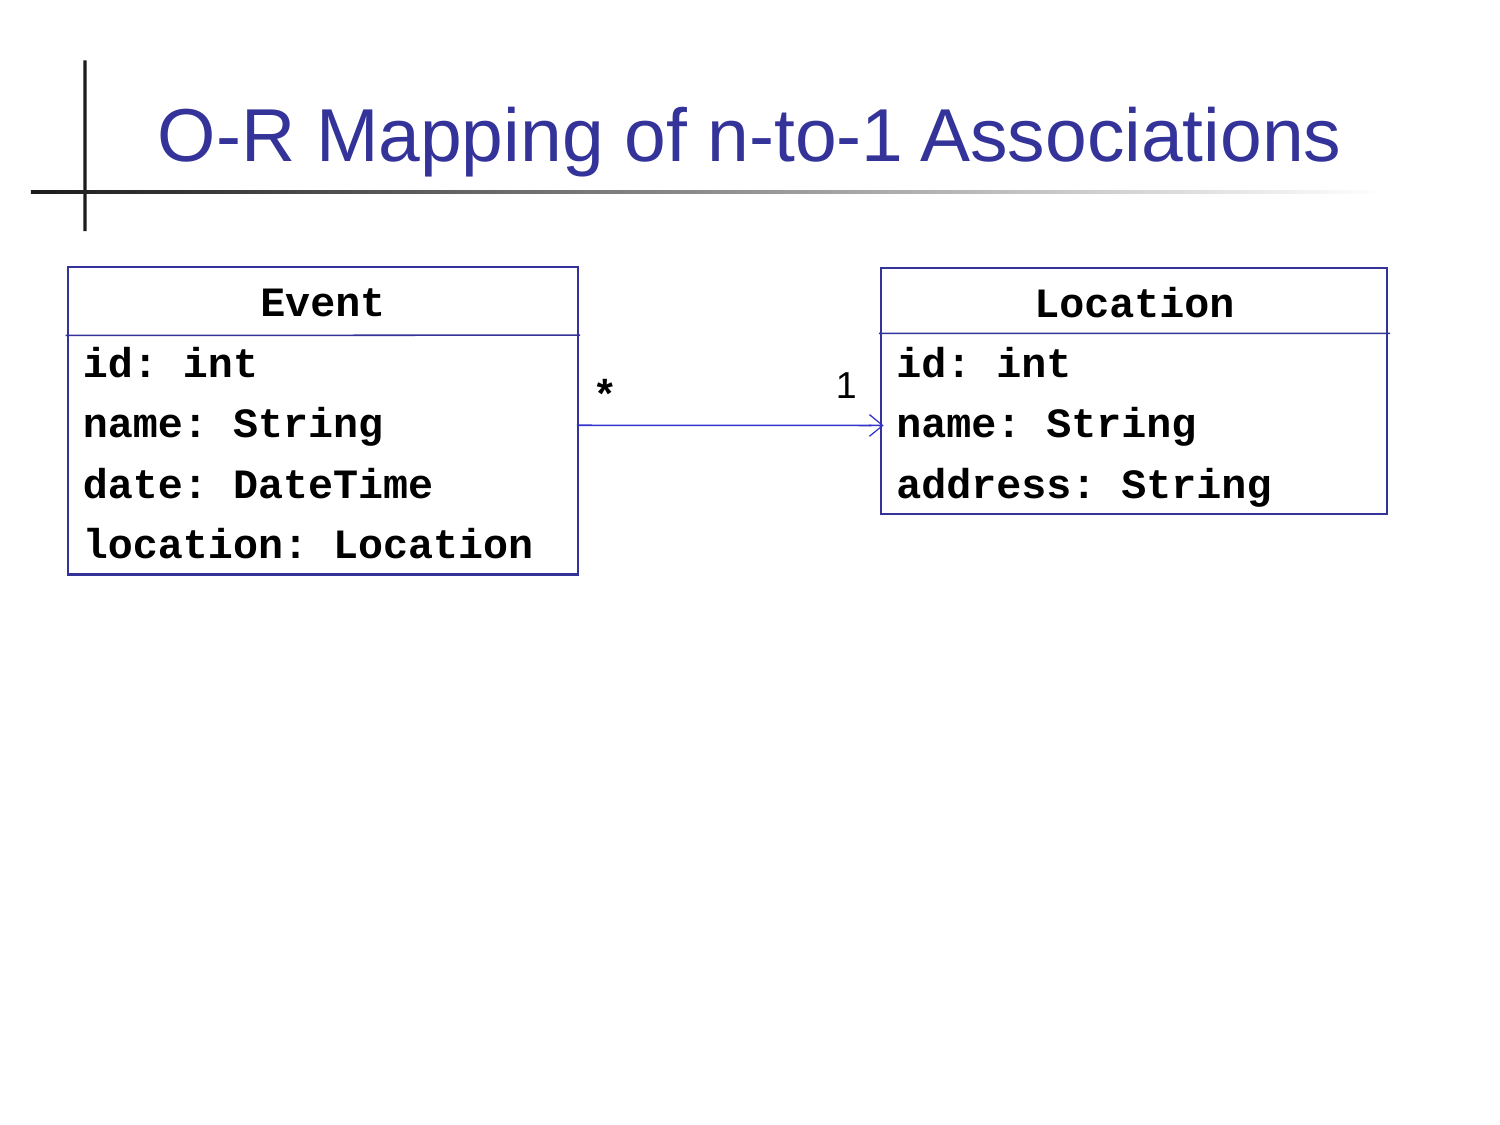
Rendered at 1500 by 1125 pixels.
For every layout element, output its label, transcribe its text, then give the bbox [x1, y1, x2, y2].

text_box * [577, 359, 644, 426]
text_box Event id: int name: String date: DateTime location: Location [68, 267, 578, 335]
text_box Event id: int name: String date: DateTime location: Location [68, 336, 578, 575]
text_box 1 [805, 353, 872, 414]
text_box O-R Mapping of n-to-1 Associations [100, 42, 1400, 185]
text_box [879, 267, 1390, 515]
